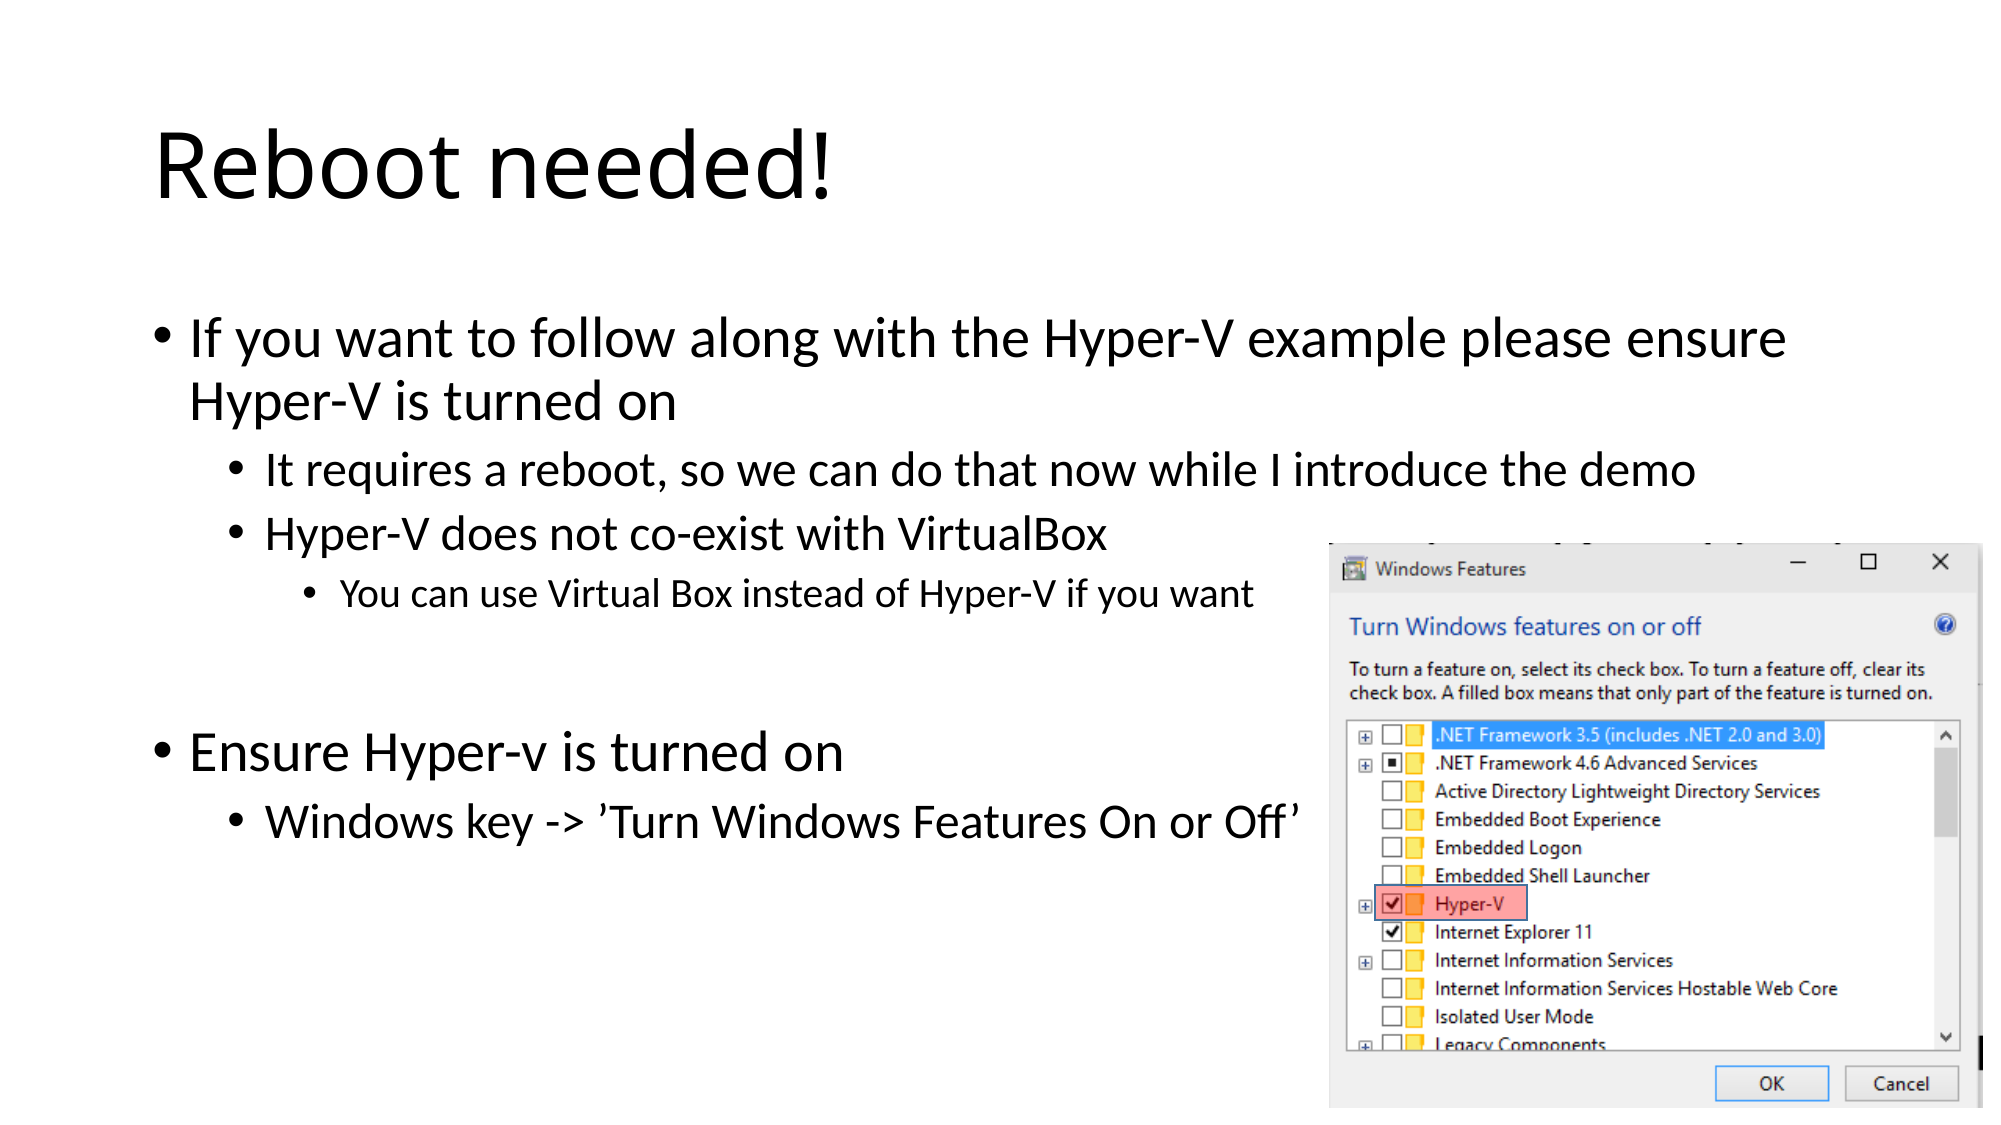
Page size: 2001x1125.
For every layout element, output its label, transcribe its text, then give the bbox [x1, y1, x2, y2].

list If you want to follow along with the Hyper-V example please ensure Hyper-V is turned on It requires a reboot, so we can do that now while I introduce the demo Hyper-V does not co-exist with VirtualBox You can use Virtual Box instead of Hyper-V if you want Ensure Hyper-v is turned on Windows key -> ’Turn Windows Features On or Off’ [137, 299, 1863, 1014]
title Reboot needed! [137, 59, 1863, 278]
picture [1328, 543, 1983, 1108]
